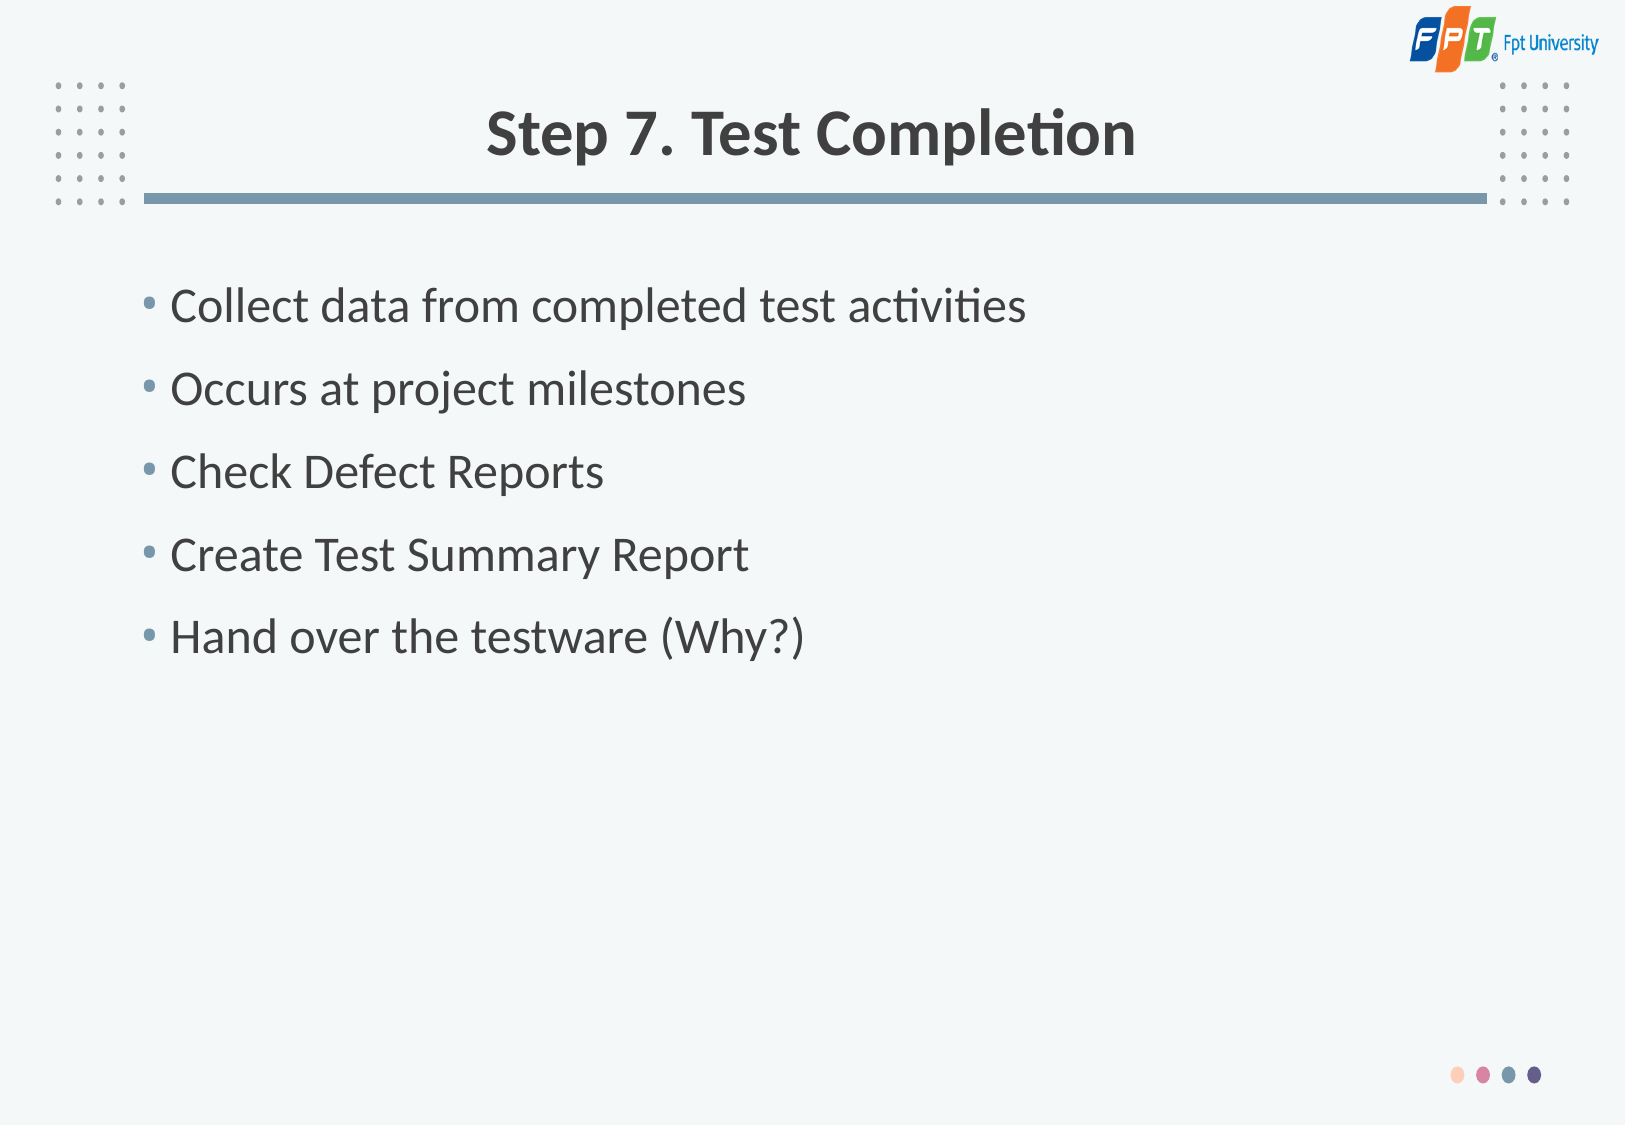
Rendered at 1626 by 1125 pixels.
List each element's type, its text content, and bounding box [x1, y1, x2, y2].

title Step 7. Test Completion [111, 60, 1514, 208]
picture [1383, 6, 1624, 88]
list Collect data from completed test activities Occurs at project milestones Check Defect Reports Create Test Summary Report Hand over the testware (Why?) [125, 259, 1514, 1014]
